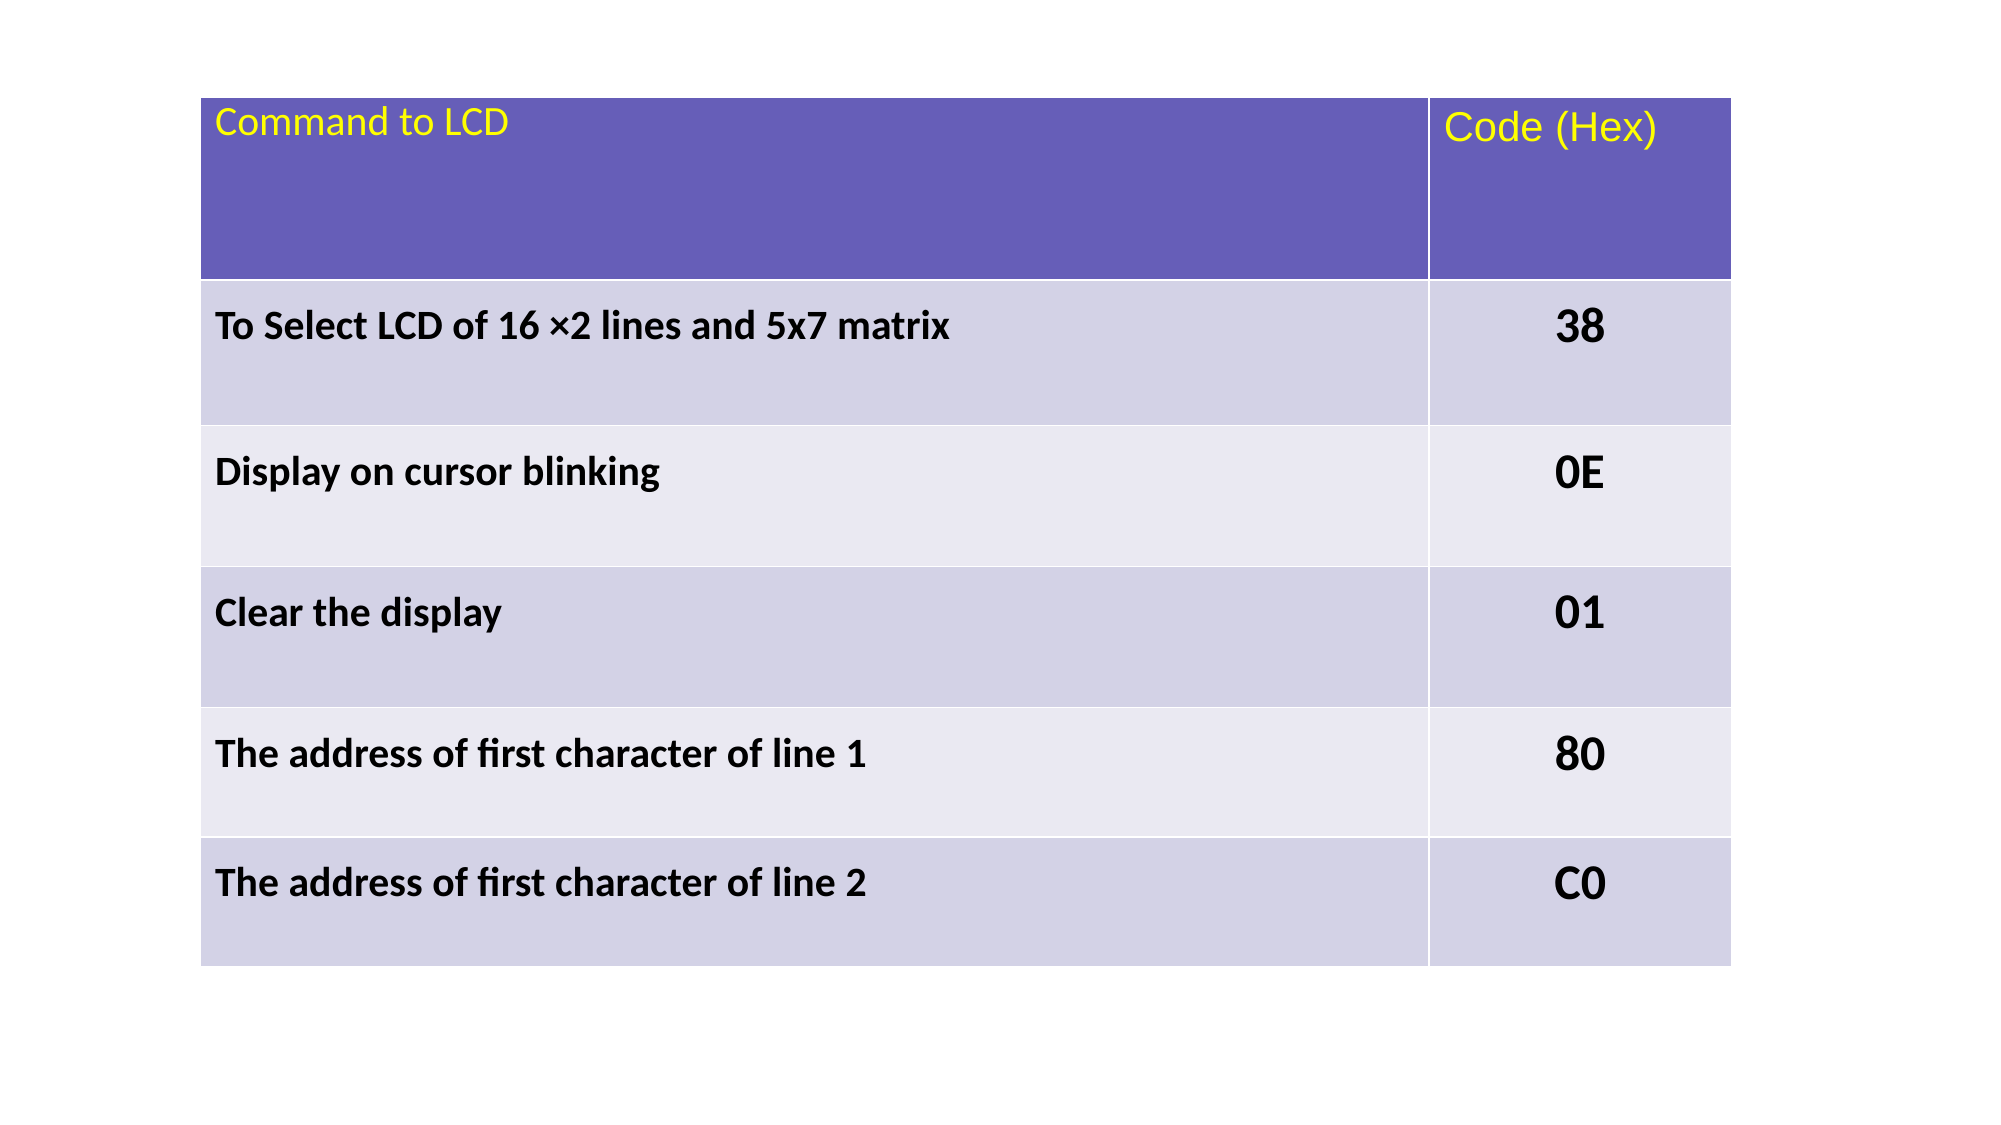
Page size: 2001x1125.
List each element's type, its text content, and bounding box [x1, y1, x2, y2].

table_cell 0E [1430, 426, 1731, 566]
table_cell Clear the display [201, 567, 1428, 707]
table_cell C0 [1430, 838, 1731, 966]
table_header Code (Hex) [1430, 98, 1731, 279]
title Commands for LCD [137, 59, 1863, 278]
table_cell To Select LCD of 16 ×2 lines and 5x7 matrix [201, 281, 1428, 425]
table_header Command to LCD [201, 98, 1428, 279]
table_cell 80 [1430, 708, 1731, 836]
table_cell The address of first character of line 2 [201, 838, 1428, 966]
table_cell 38 [1430, 281, 1731, 425]
table_cell 01 [1430, 567, 1731, 707]
table_cell The address of first character of line 1 [201, 708, 1428, 836]
table_cell Display on cursor blinking [201, 426, 1428, 566]
